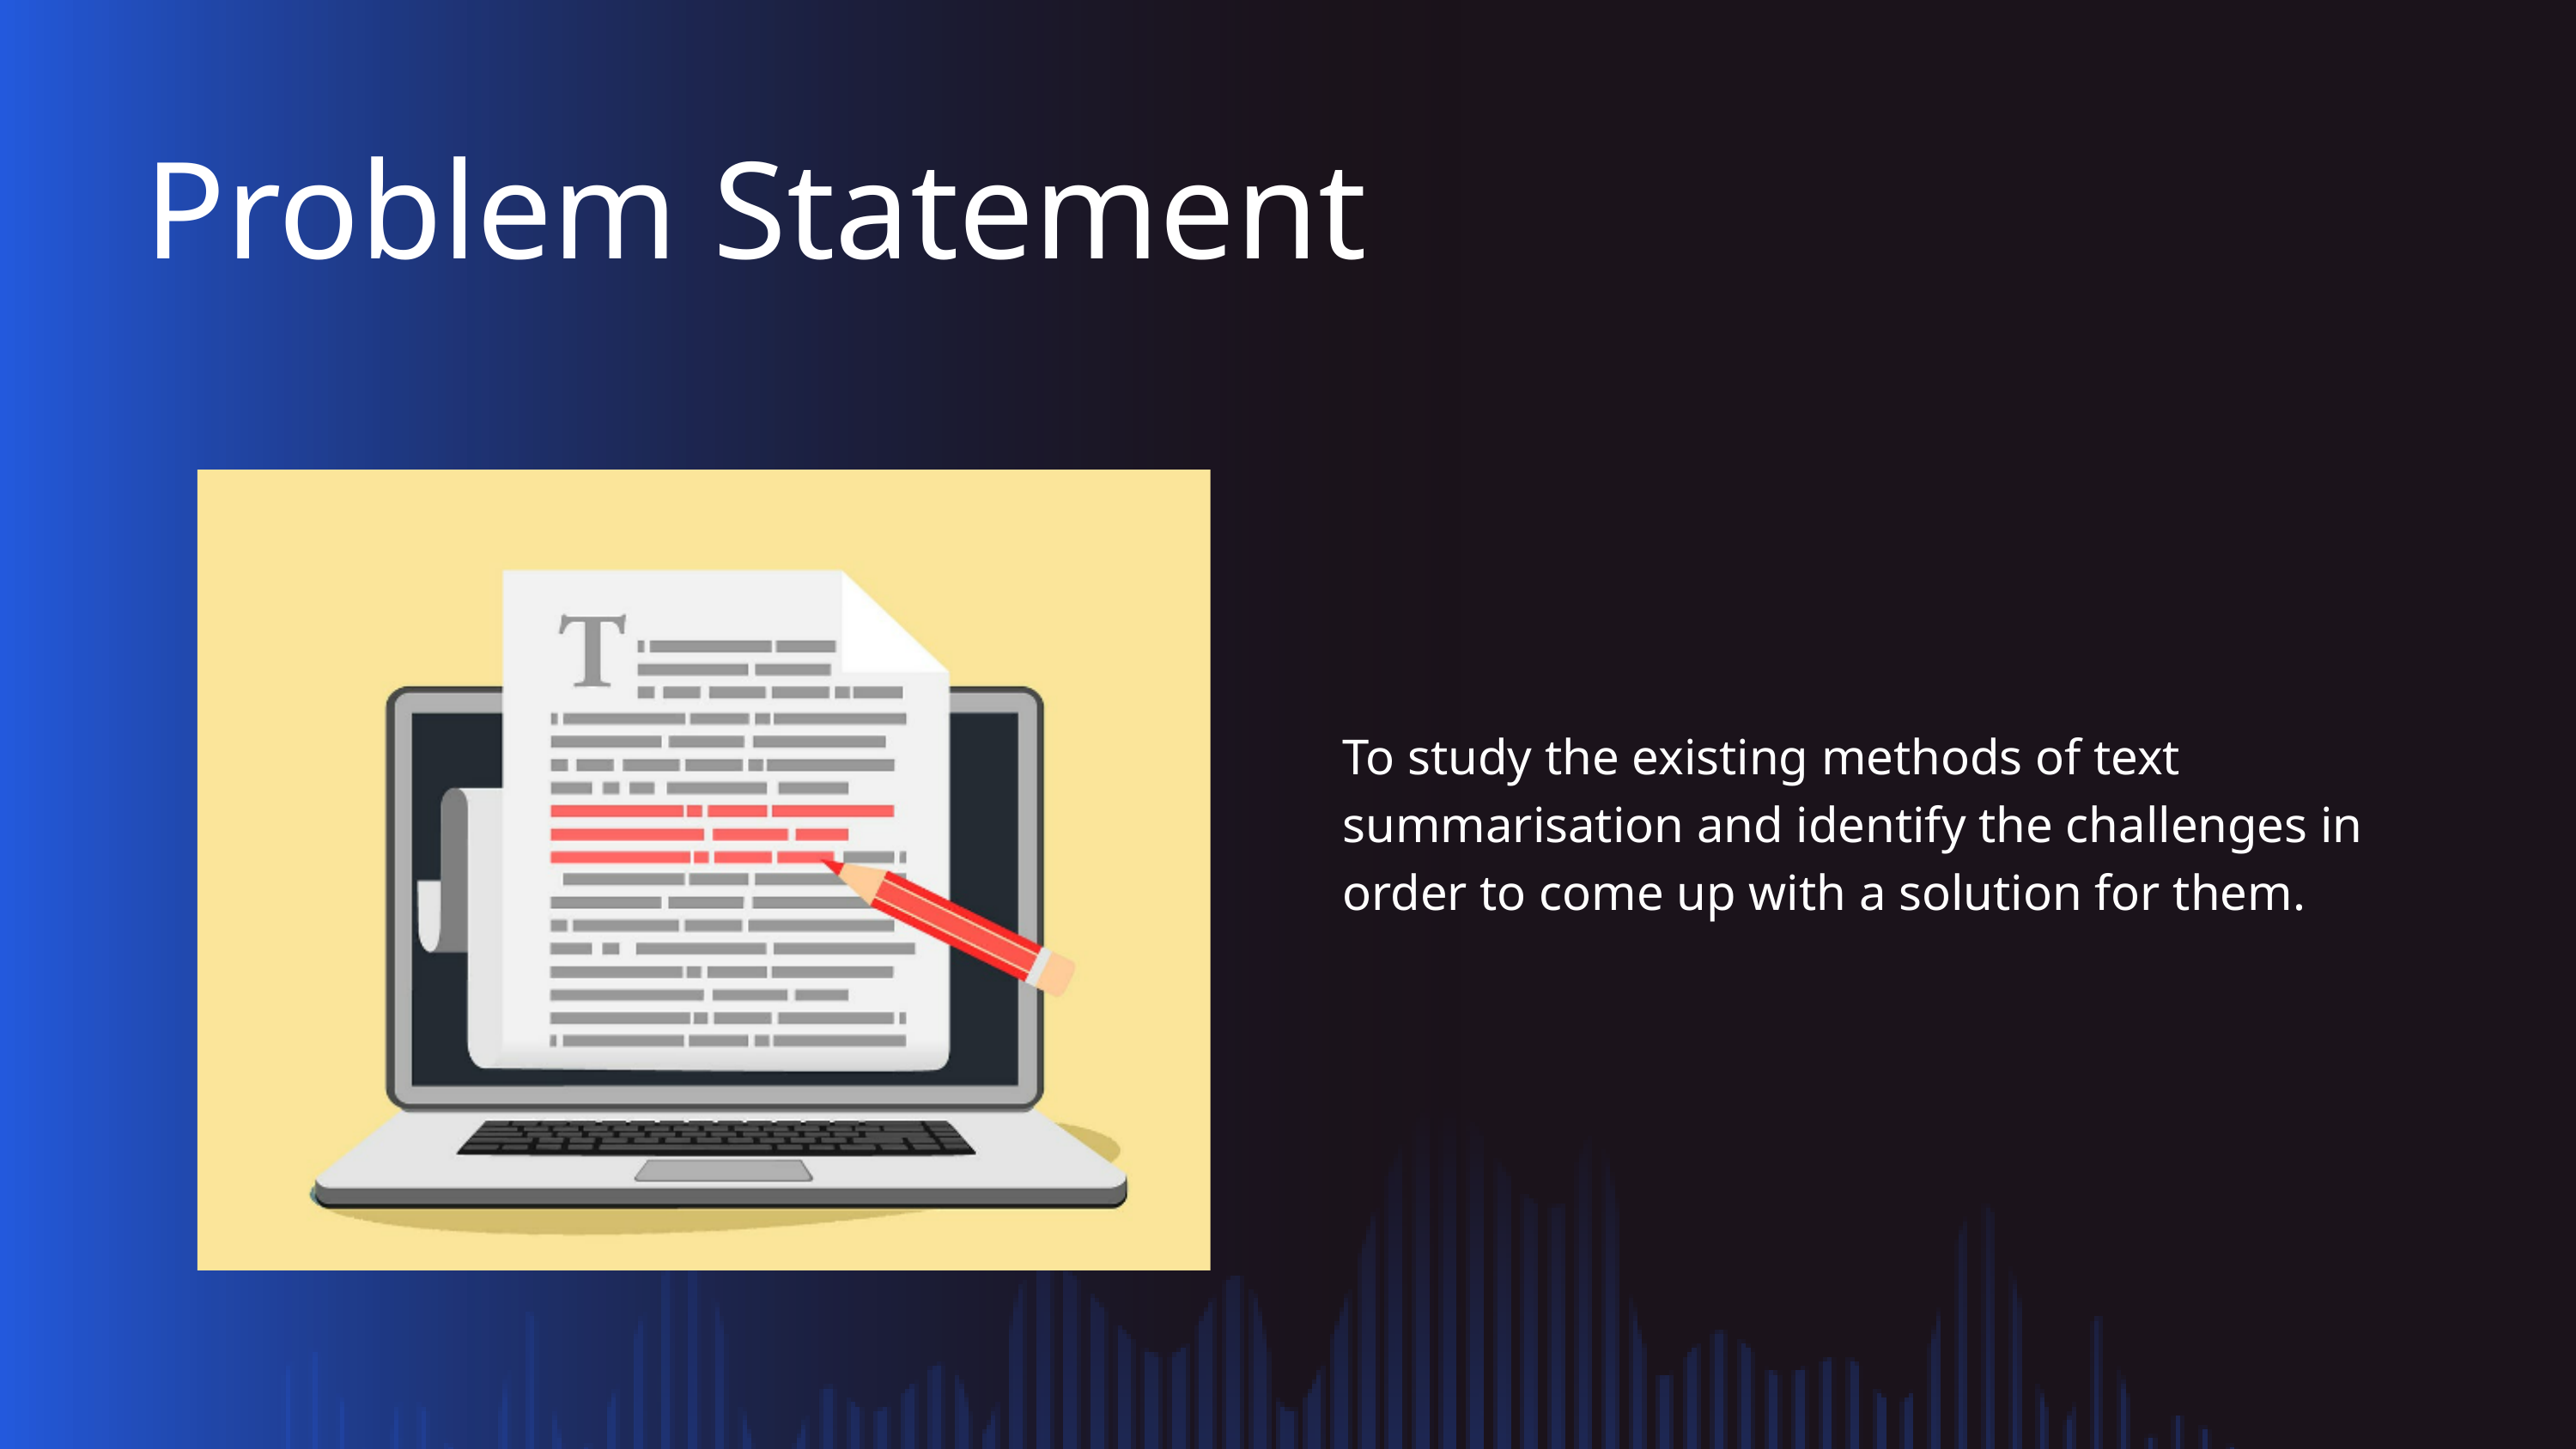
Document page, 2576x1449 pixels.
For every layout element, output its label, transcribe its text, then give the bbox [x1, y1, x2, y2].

text_box [1461, 1100, 2343, 1449]
text_box Problem Statement [144, 137, 1461, 286]
text_box To study the existing methods of text summarisation and identify the challenges in order to come up with a solution for them. [1342, 717, 2432, 1056]
text_box [0, 0, 1461, 1449]
text_box [197, 470, 1211, 1270]
